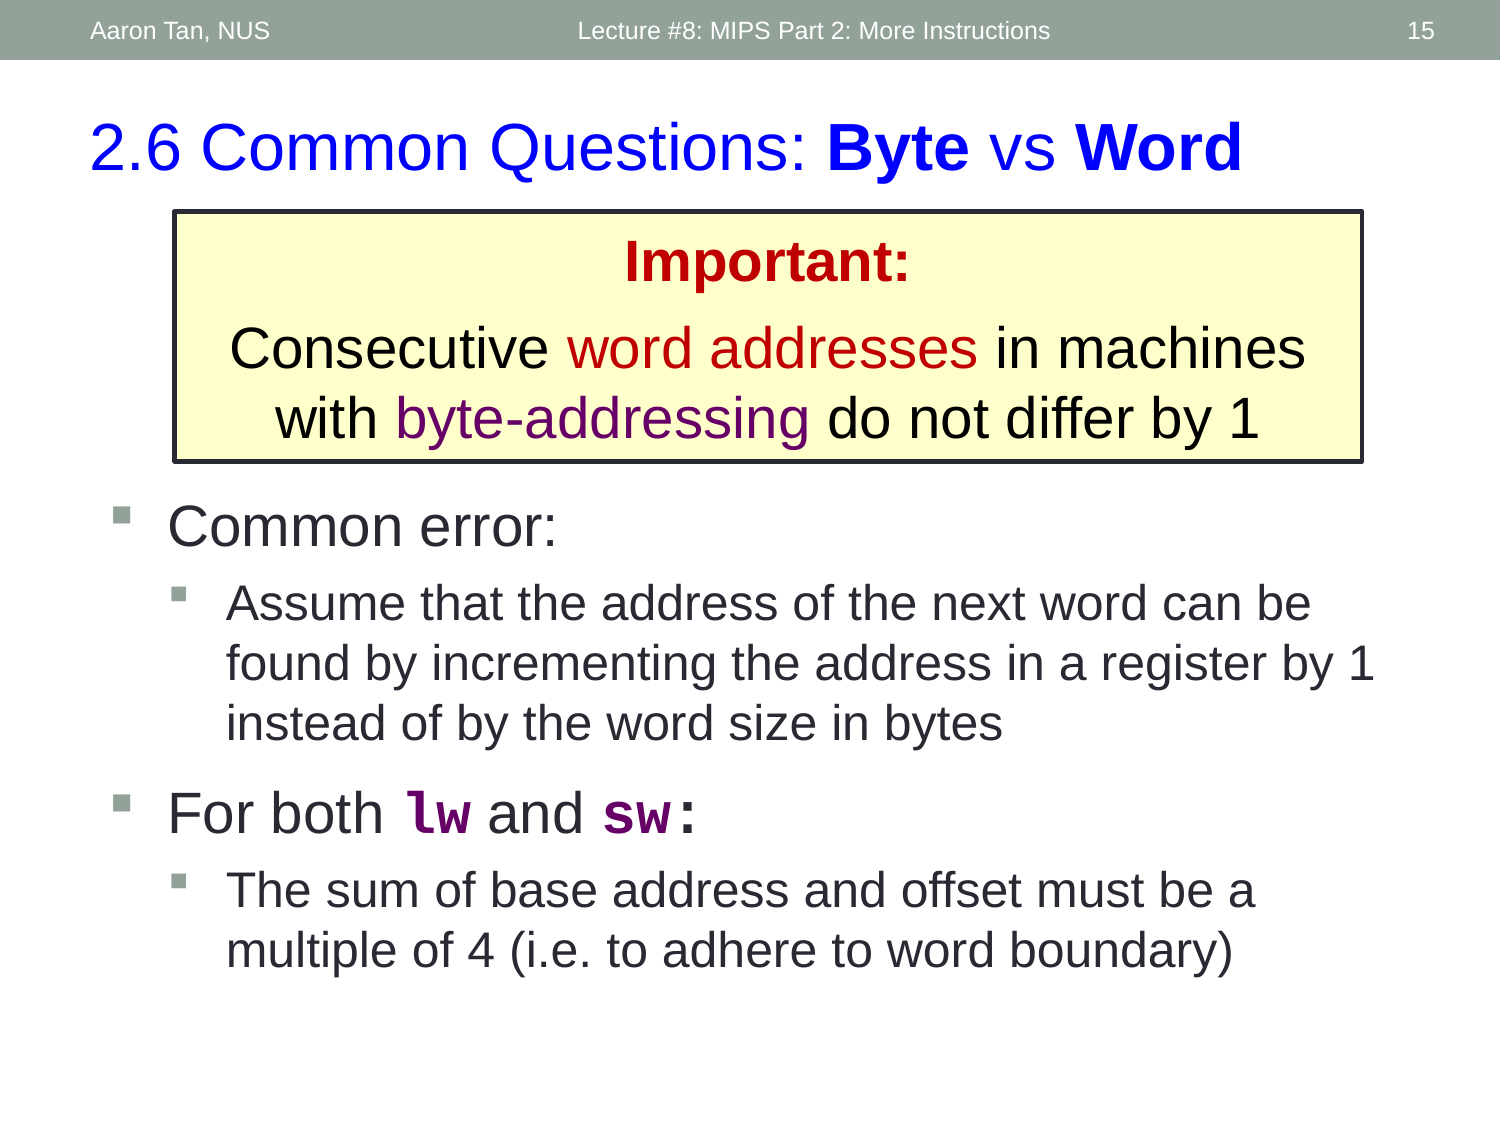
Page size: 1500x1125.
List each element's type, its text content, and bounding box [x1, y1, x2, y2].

footer Lecture #8: MIPS Part 2: More Instructions [562, 3, 1238, 57]
text_box Important: Consecutive word addresses in machines with byte-addressing do not differ by 1 [172, 209, 1364, 464]
slide_number Aaron Tan, NUS [75, 3, 550, 57]
text_box Common error: Assume that the address of the next word can be found by incrementing the address in a register by 1 instead of by the word size in bytes For both lw and sw: The sum of base address and offset must be a multiple of 4 (i.e. to adhere to word boundary) [93, 480, 1444, 1044]
text_box 2.6 Common Questions: Byte vs Word [74, 96, 1425, 192]
slide_number 15 [1308, 3, 1450, 57]
